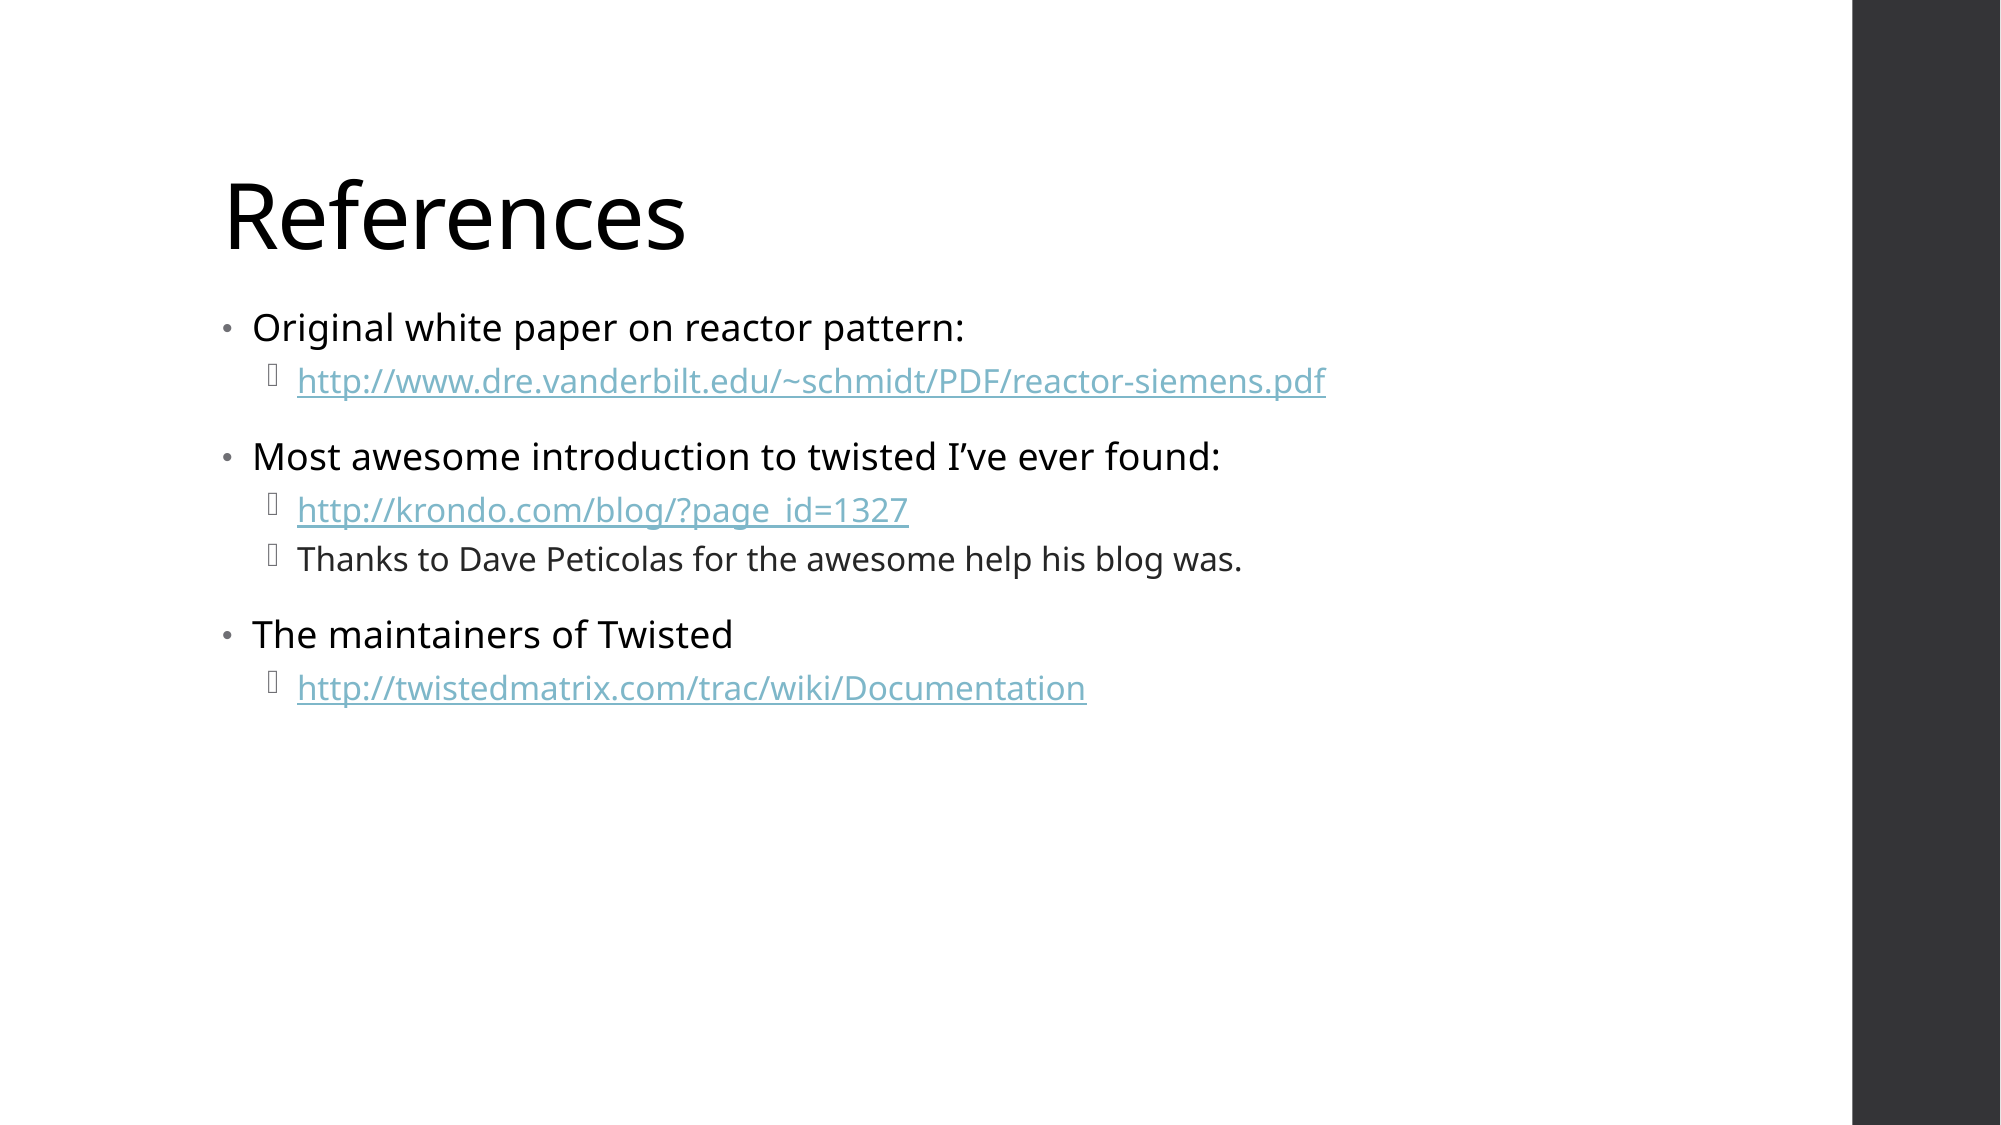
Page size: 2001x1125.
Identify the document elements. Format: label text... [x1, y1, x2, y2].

list Original white paper on reactor pattern: http://www.dre.vanderbilt.edu/~schmidt/PDF/reactor-siemens.pdf Most awesome introduction to twisted I’ve ever found: http://krondo.com/blog/?page_id=1327 Thanks to Dave Peticolas for the awesome help his blog was. The maintainers of Twisted http://twistedmatrix.com/trac/wiki/Documentation [206, 299, 1617, 1014]
title References [206, 60, 1797, 278]
